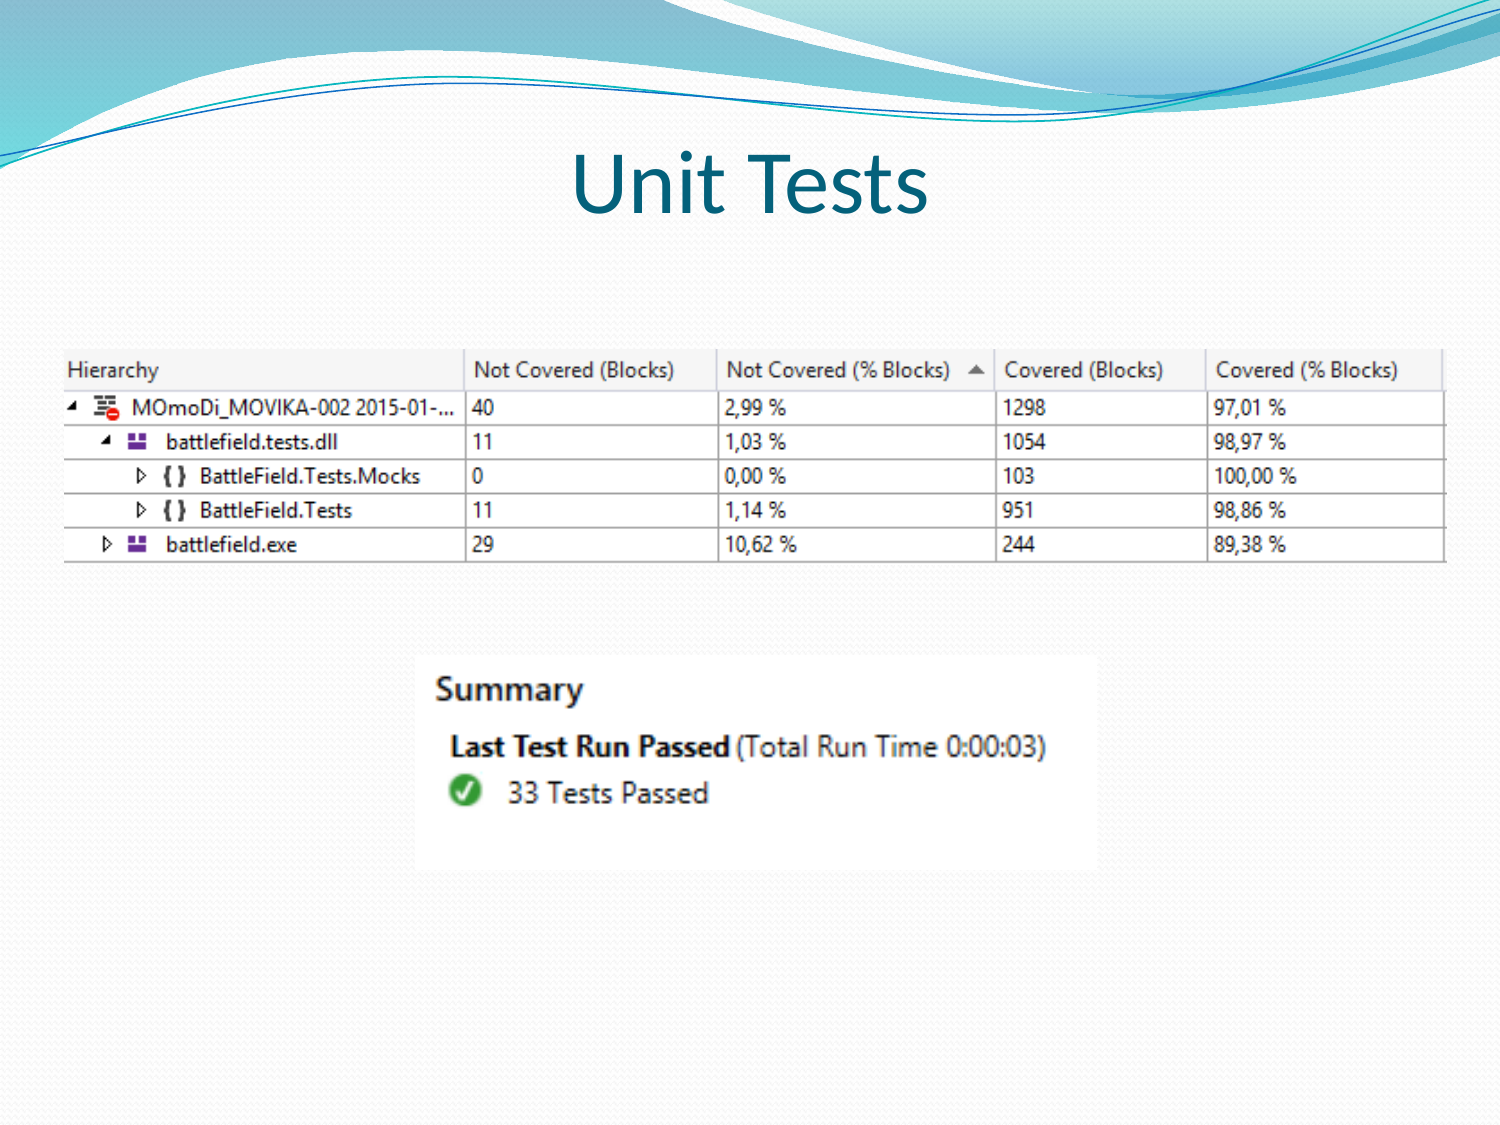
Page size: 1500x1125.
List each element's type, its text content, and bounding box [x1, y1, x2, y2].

title Unit Tests [75, 115, 1425, 232]
picture [415, 655, 1097, 870]
picture [64, 349, 1448, 565]
